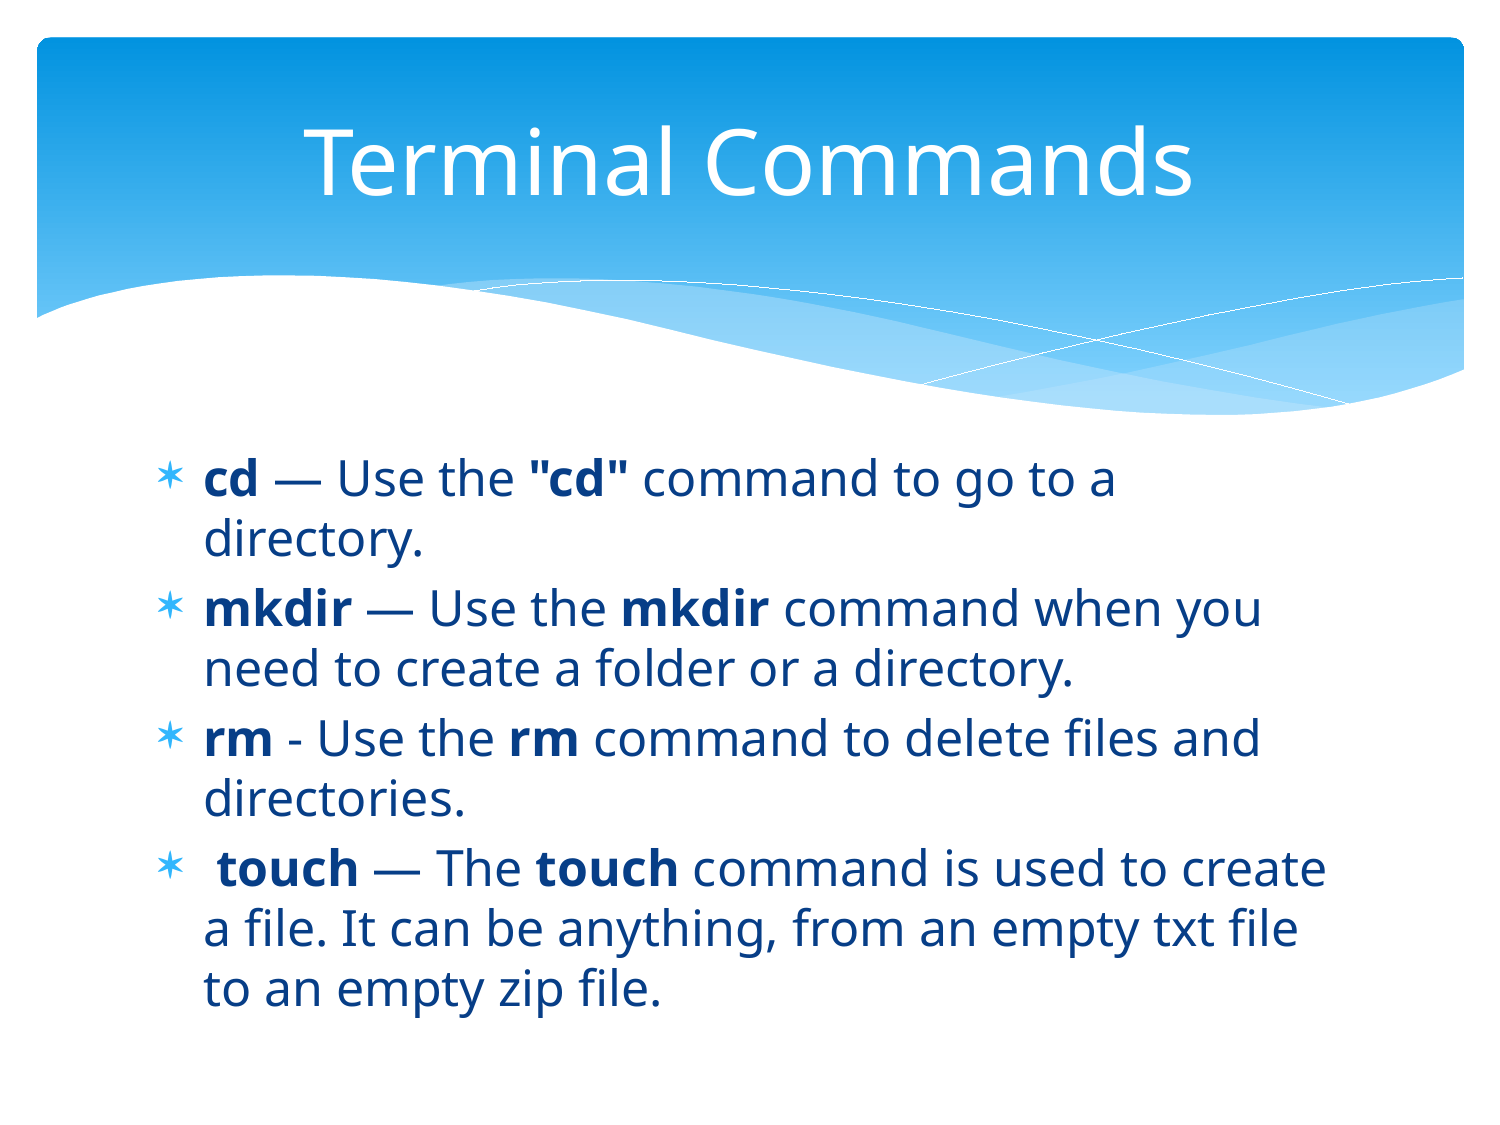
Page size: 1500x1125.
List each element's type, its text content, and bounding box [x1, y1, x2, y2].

title Terminal Commands [75, 55, 1425, 261]
list cd — Use the "cd" command to go to a directory. mkdir — Use the mkdir command when you need to create a folder or a directory. rm - Use the rm command to delete files and directories. touch — The touch command is used to create a file. It can be anything, from an empty txt file to an empty zip file. [143, 438, 1359, 1005]
